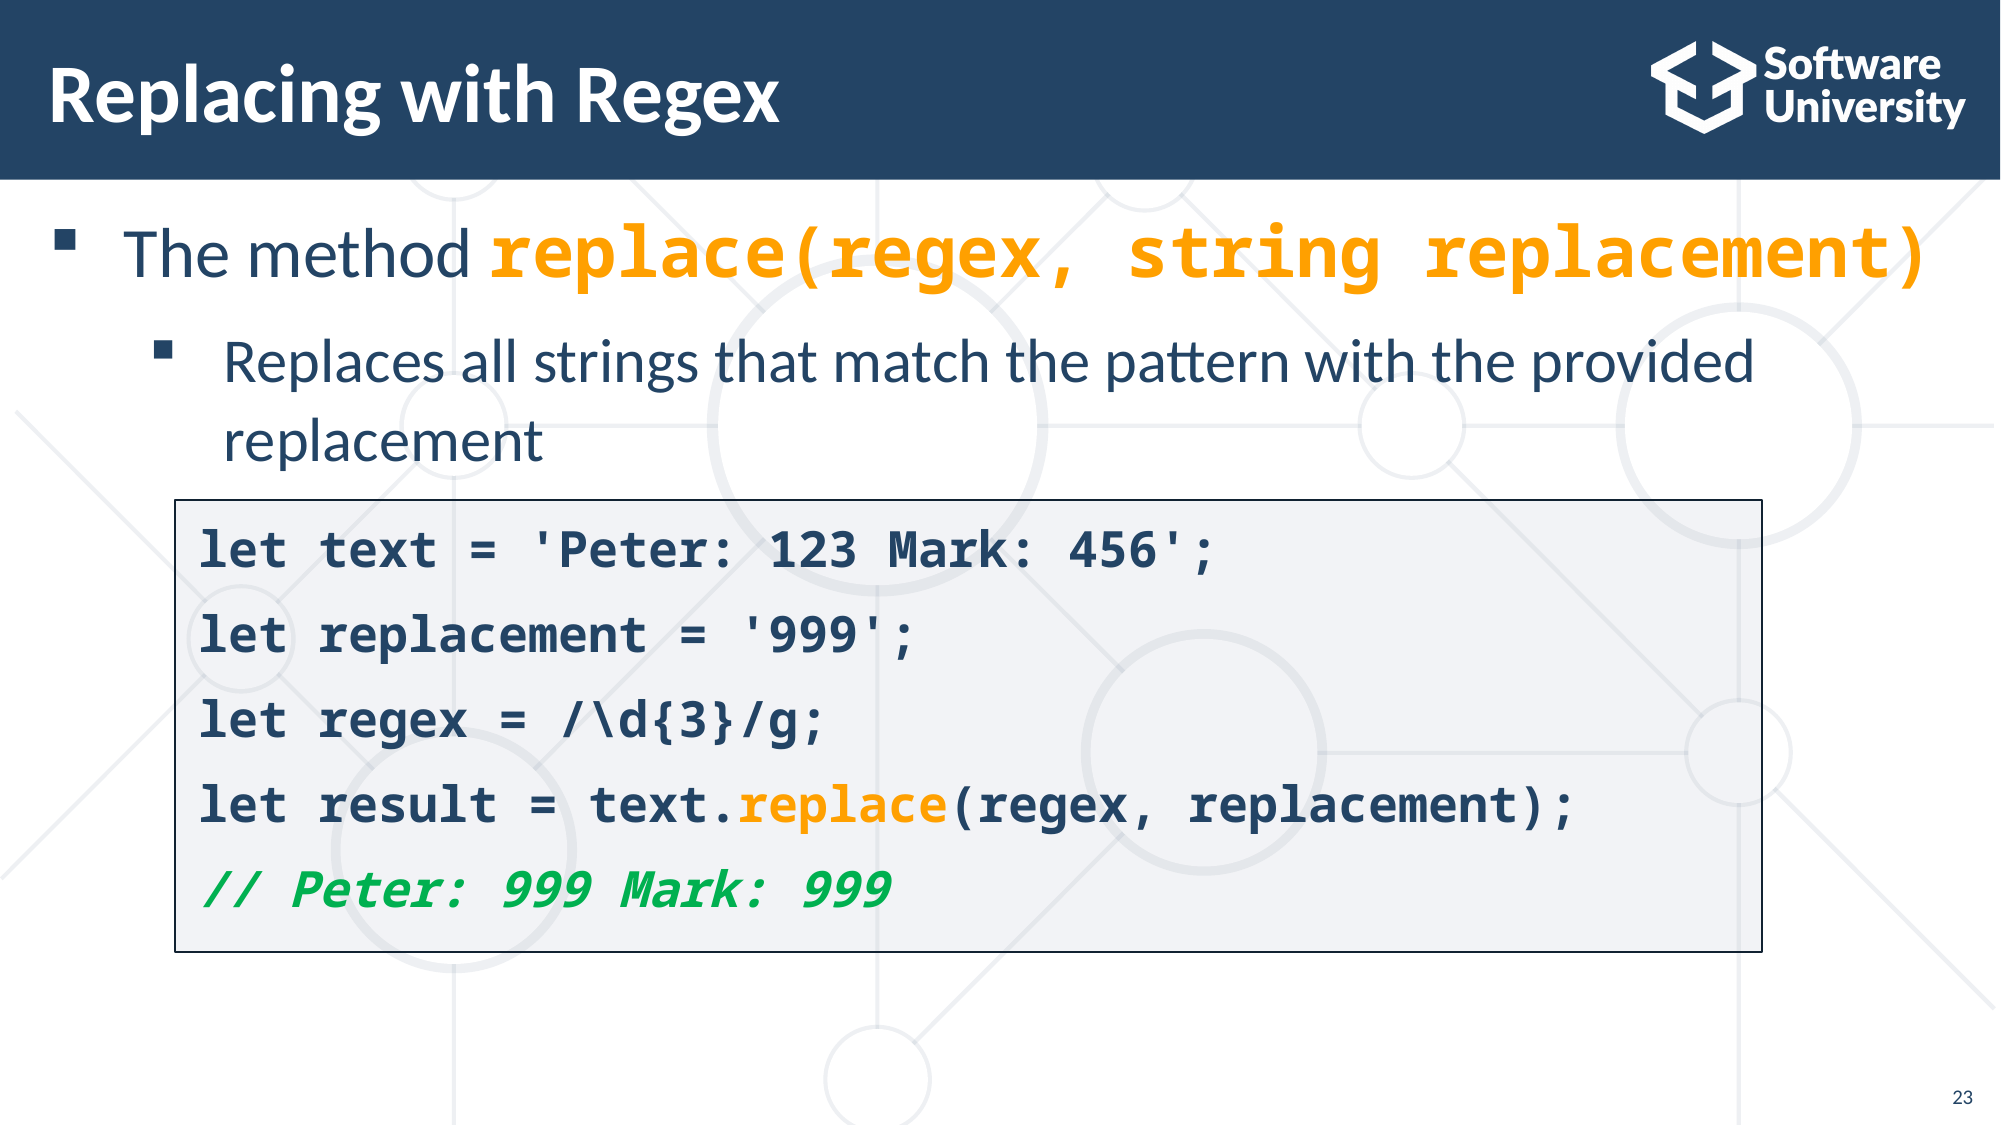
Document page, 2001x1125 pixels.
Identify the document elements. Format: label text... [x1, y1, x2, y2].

picture [1651, 41, 1966, 134]
list The method replace(regex, string replacement) Replaces all strings that match the pattern with the provided replacement [31, 196, 1969, 1109]
text_box 23 [1927, 1067, 1989, 1117]
list let text = 'Peter: 123 Mark: 456'; let replacement = '999'; let regex = /\d{3}/g; let result = text.replace(regex, replacement); // Peter: 999 Mark: 999 [174, 499, 1763, 953]
title Replacing with Regex [31, 16, 1625, 162]
